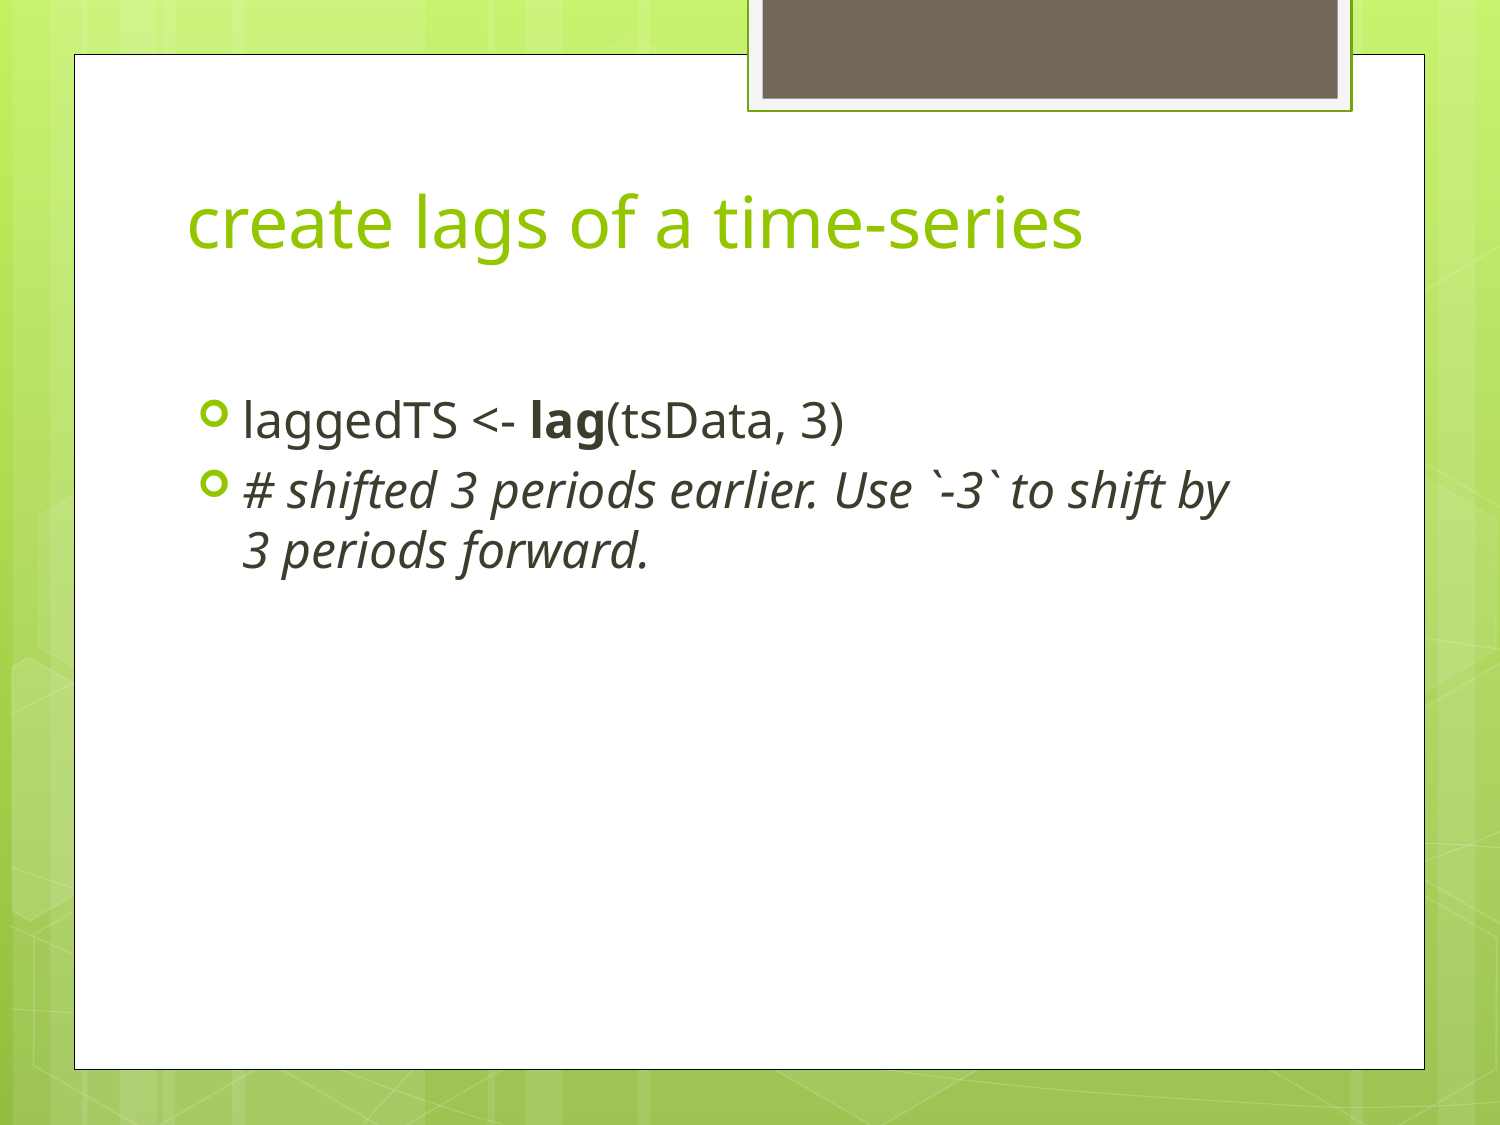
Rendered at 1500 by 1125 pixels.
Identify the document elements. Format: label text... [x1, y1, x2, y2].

list laggedTS <- lag(tsData, 3) # shifted 3 periods earlier. Use `-3` to shift by 3 periods forward. [171, 381, 1283, 957]
title create lags of a time-series [171, 168, 1324, 357]
